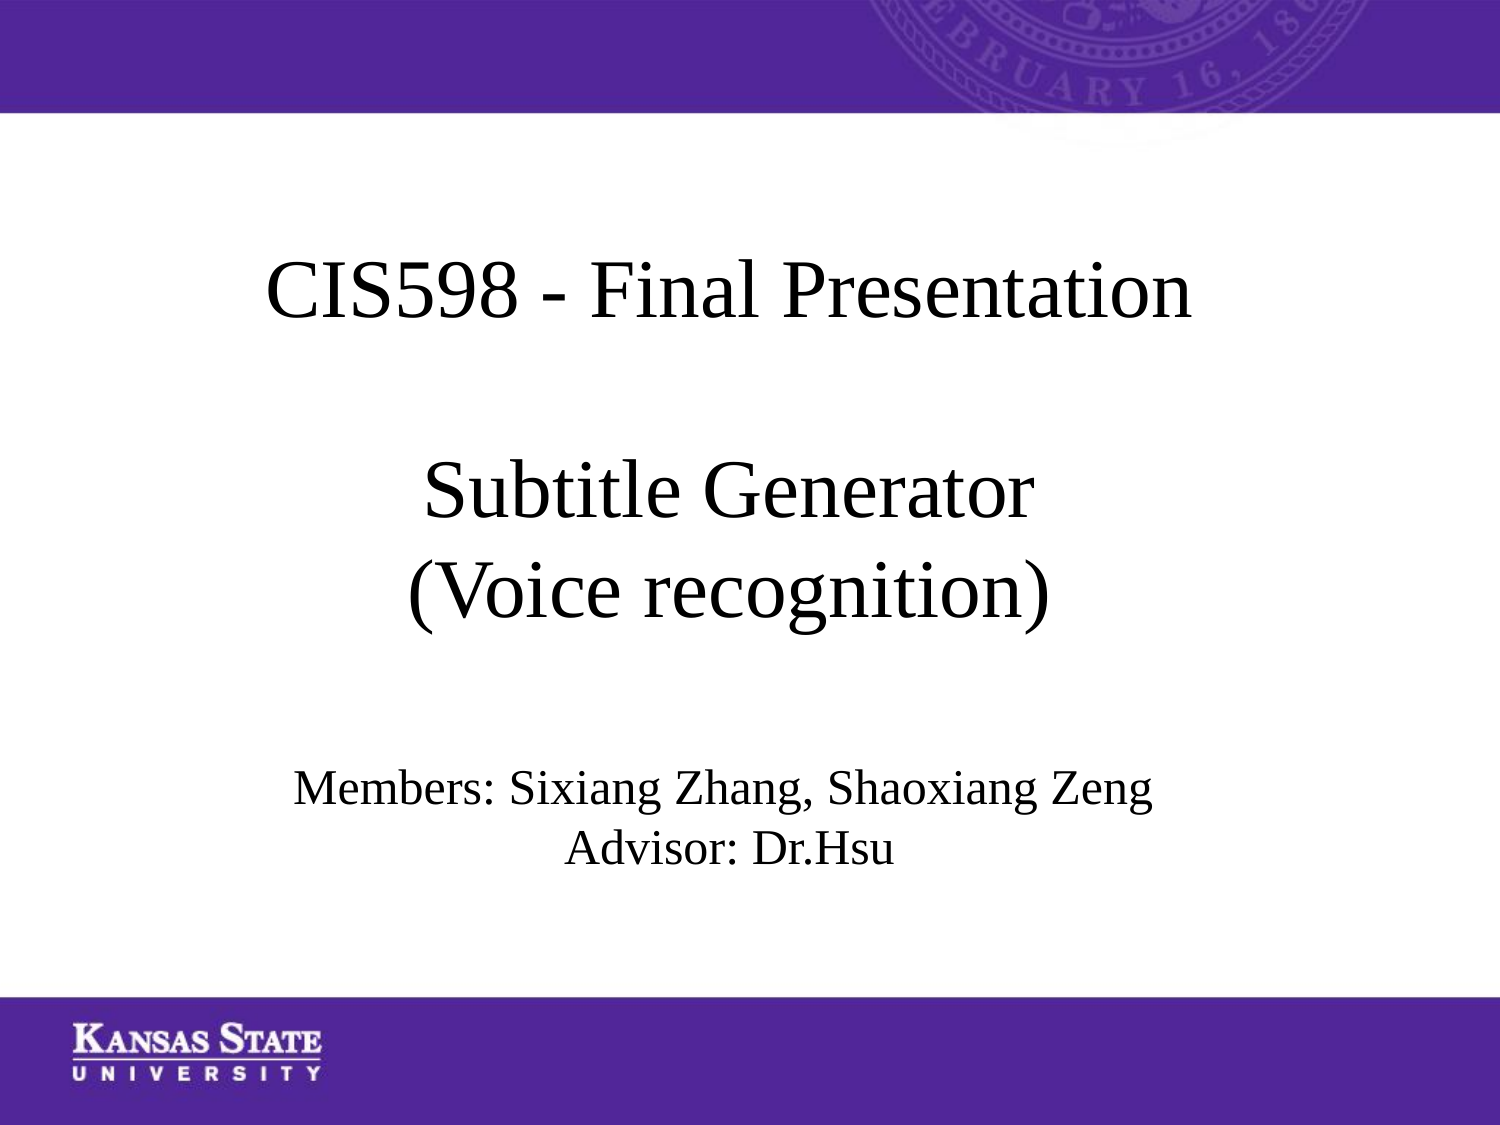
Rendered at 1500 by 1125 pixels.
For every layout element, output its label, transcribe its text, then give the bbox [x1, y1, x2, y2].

title CIS598 - Final Presentation Subtitle Generator (Voice recognition) Members: Sixiang Zhang, Shaoxiang Zeng Advisor: Dr.Hsu [0, 117, 1480, 992]
picture [0, 0, 1500, 1125]
